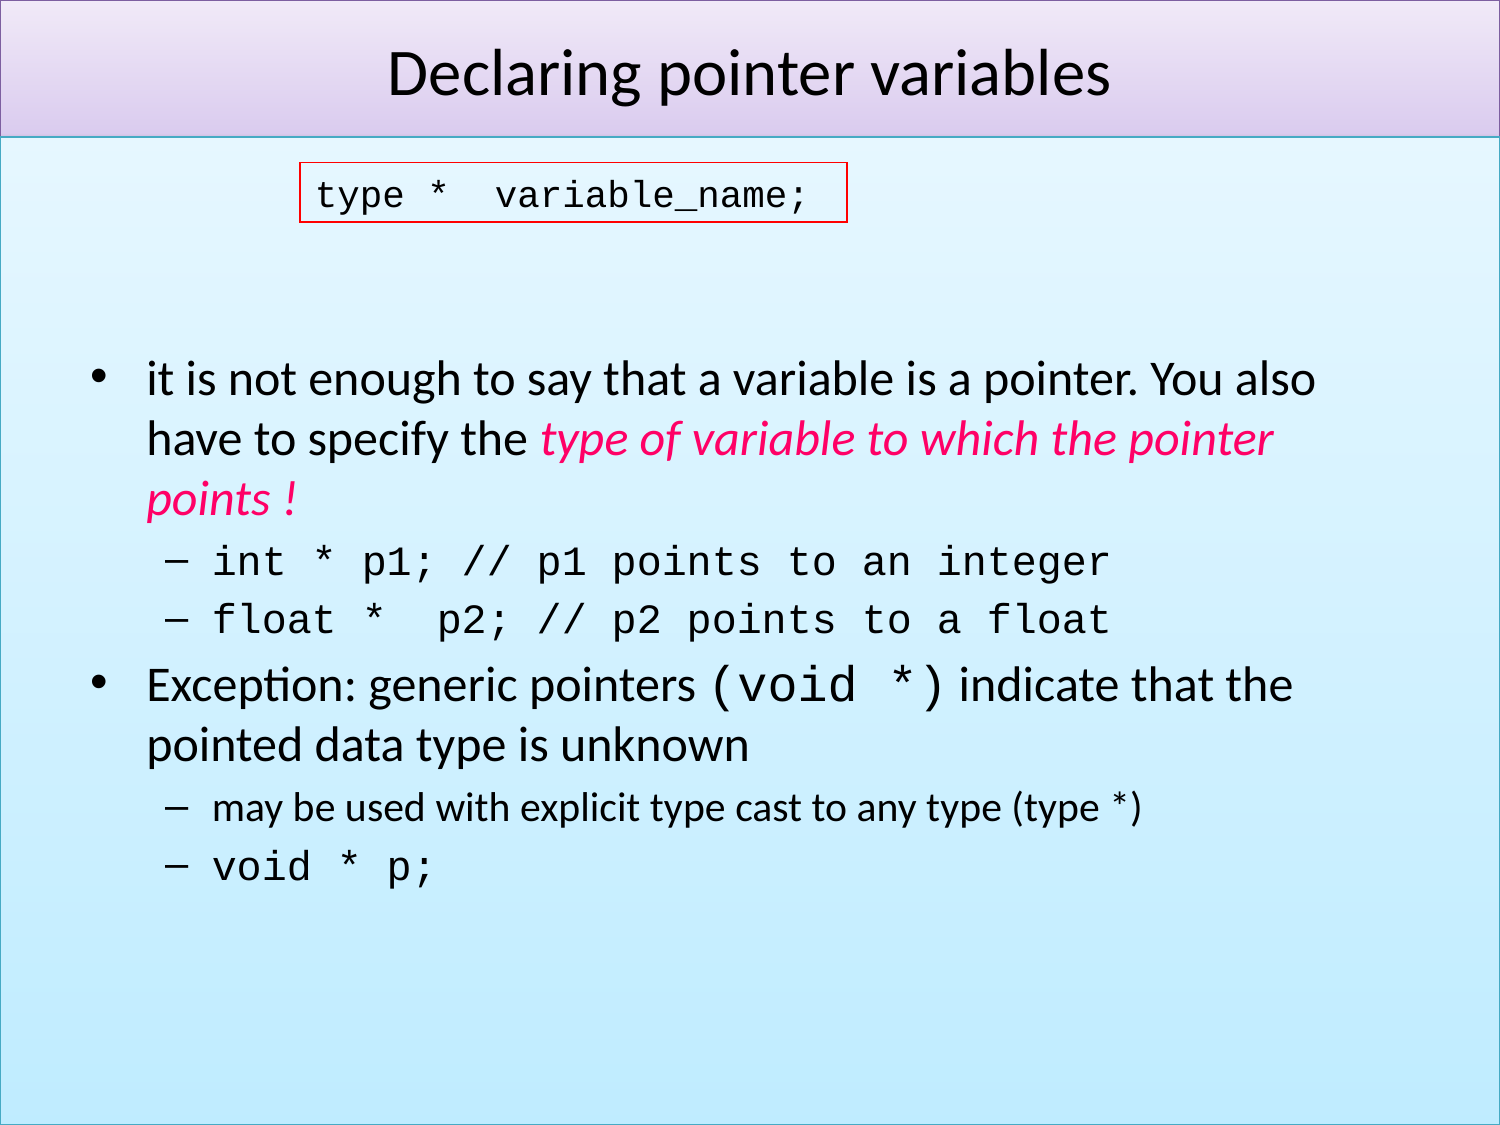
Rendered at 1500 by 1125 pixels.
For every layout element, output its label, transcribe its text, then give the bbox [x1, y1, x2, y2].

text_box type * variable_name; [299, 162, 847, 223]
list [0, 136, 1500, 1125]
title Declaring pointer variables [0, 0, 1500, 136]
text_box it is not enough to say that a variable is a pointer. You also have to specify the type of variable to which the pointer points ! int * p1; // p1 points to an integer float * p2; // p2 points to a float Exception: generic pointers (void *) indicate that the pointed data type is unknown may be used with explicit type cast to any type (type *) void * p; [74, 337, 1425, 1005]
